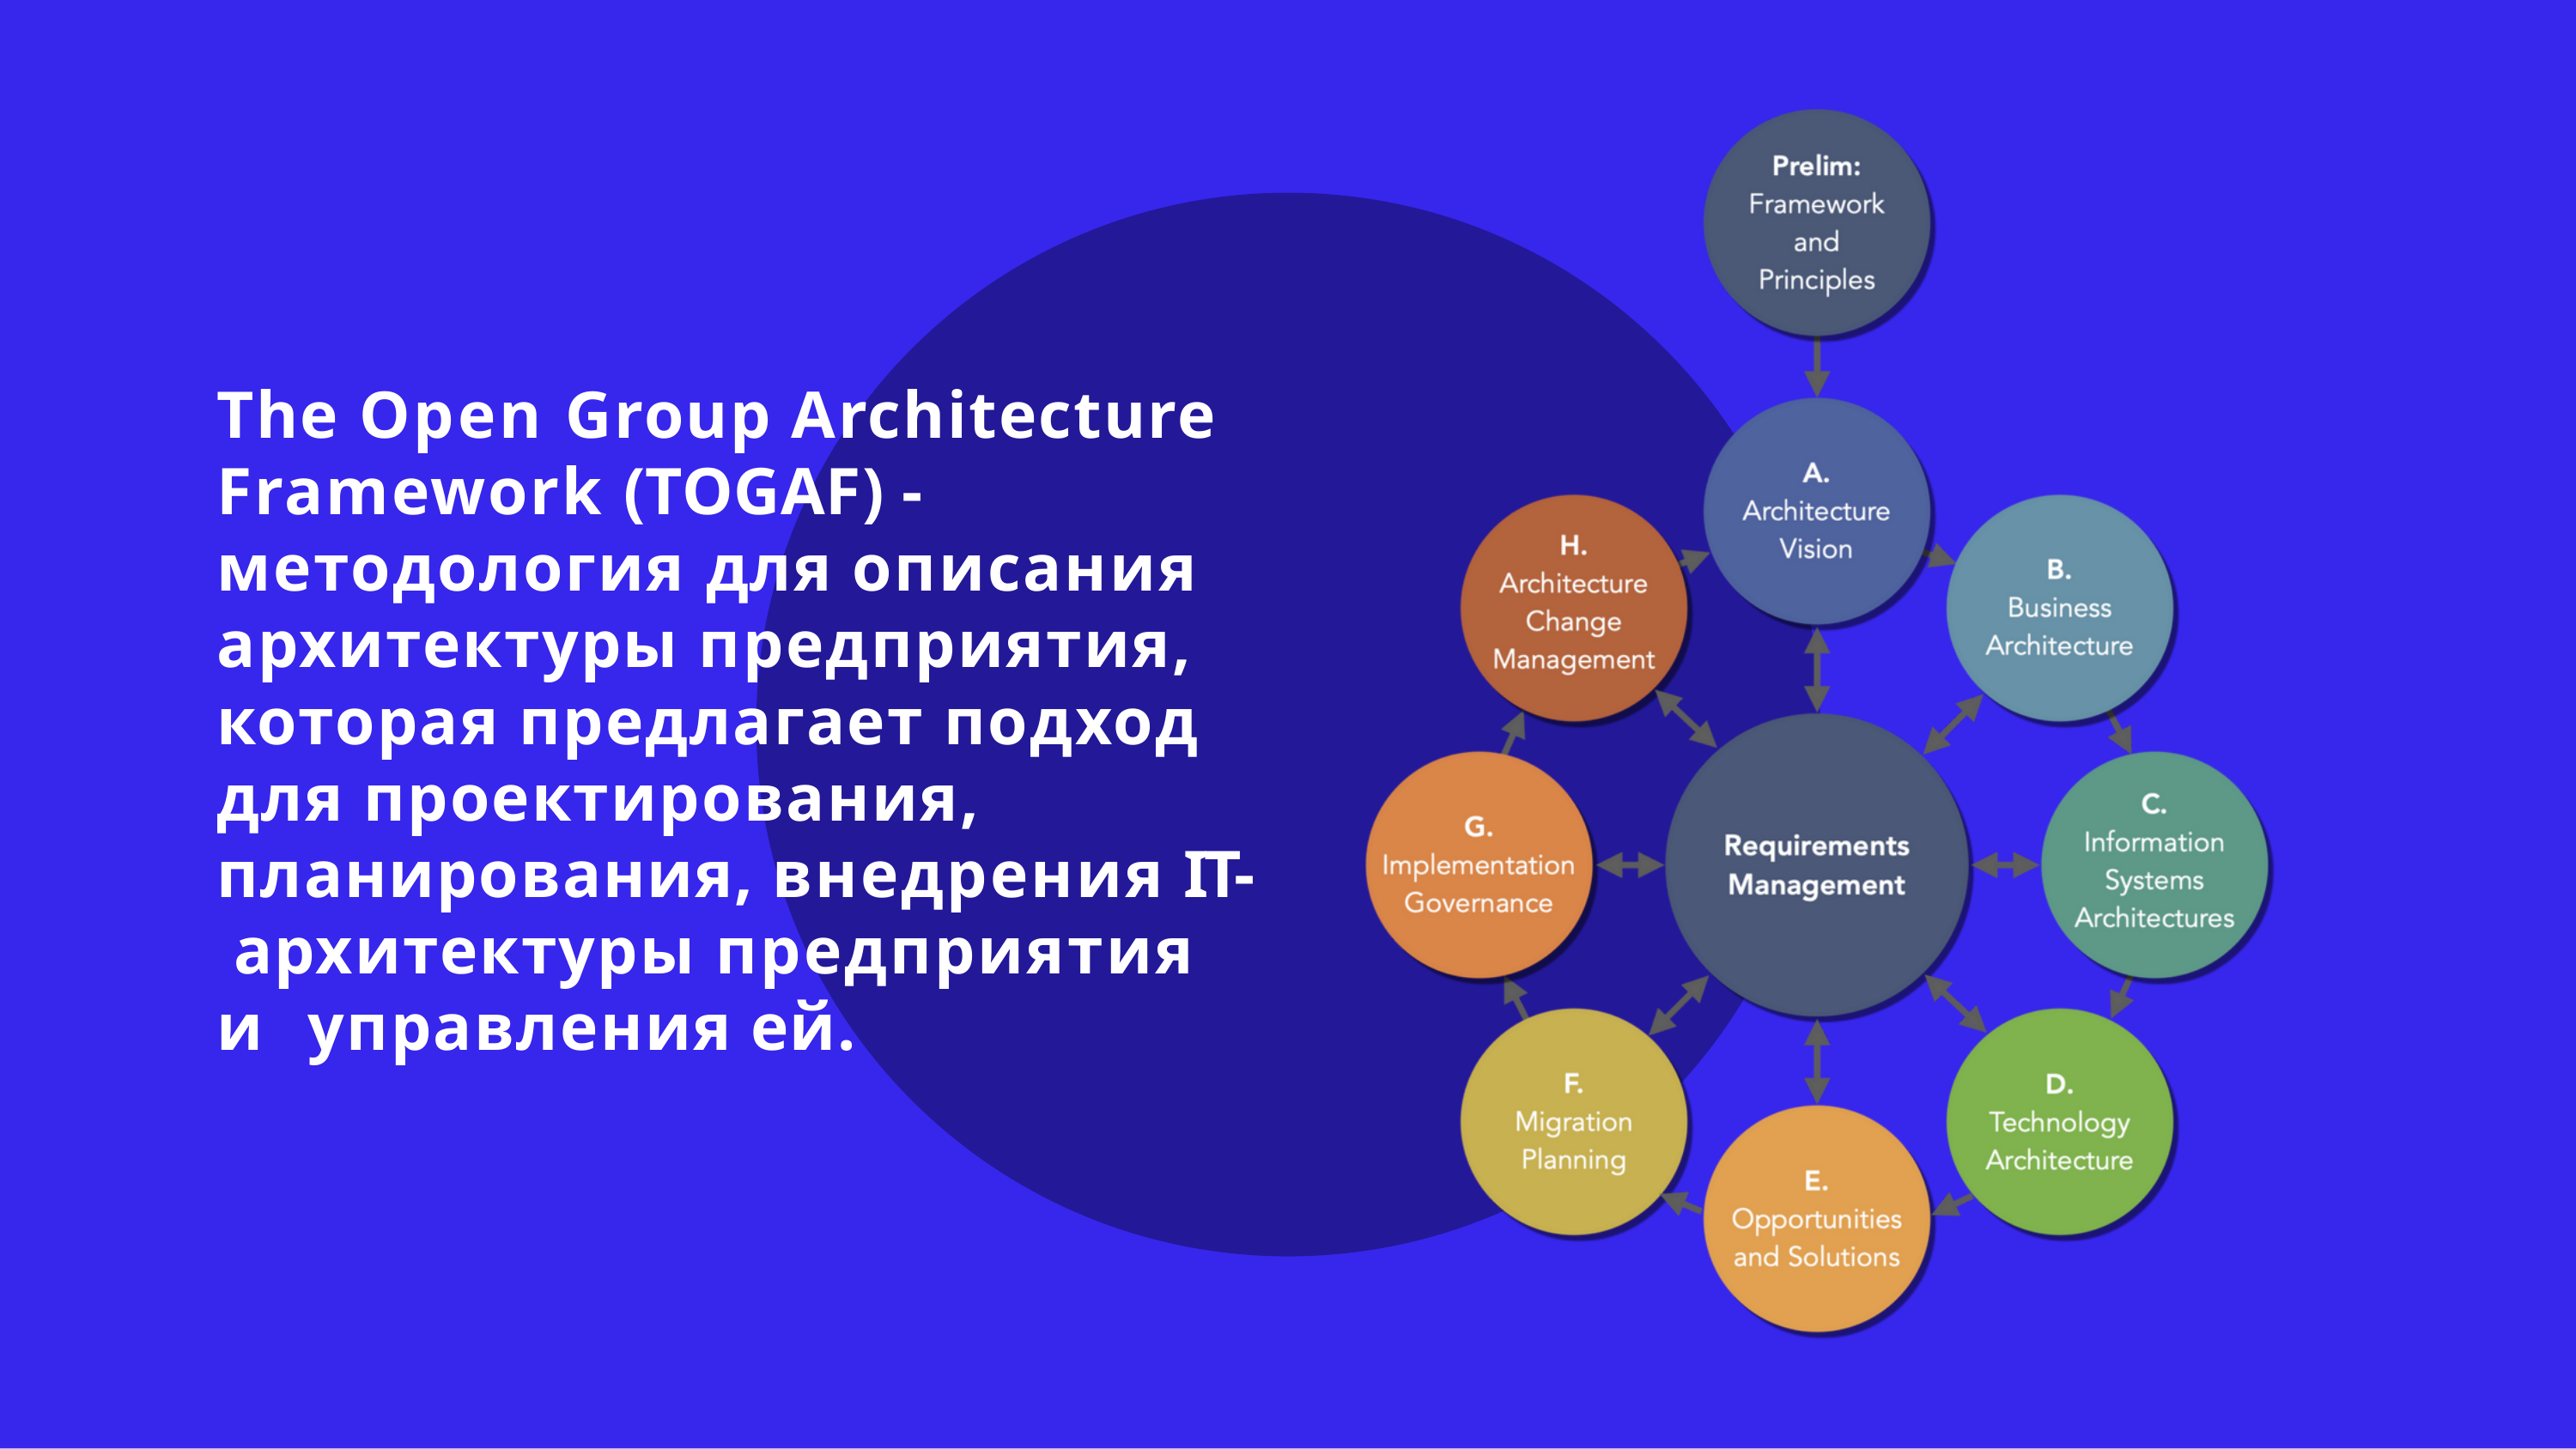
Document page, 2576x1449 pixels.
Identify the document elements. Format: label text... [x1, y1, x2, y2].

text_box [0, 0, 2576, 1449]
text_box The Open Group Architecture Framework (TOGAF) - методология для описания архитектуры предприятия, которая предлагает подход для проектирования, планирования, внедрения IT- архитектуры предприятия и управления ей. [215, 370, 751, 1064]
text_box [756, 108, 2276, 1341]
